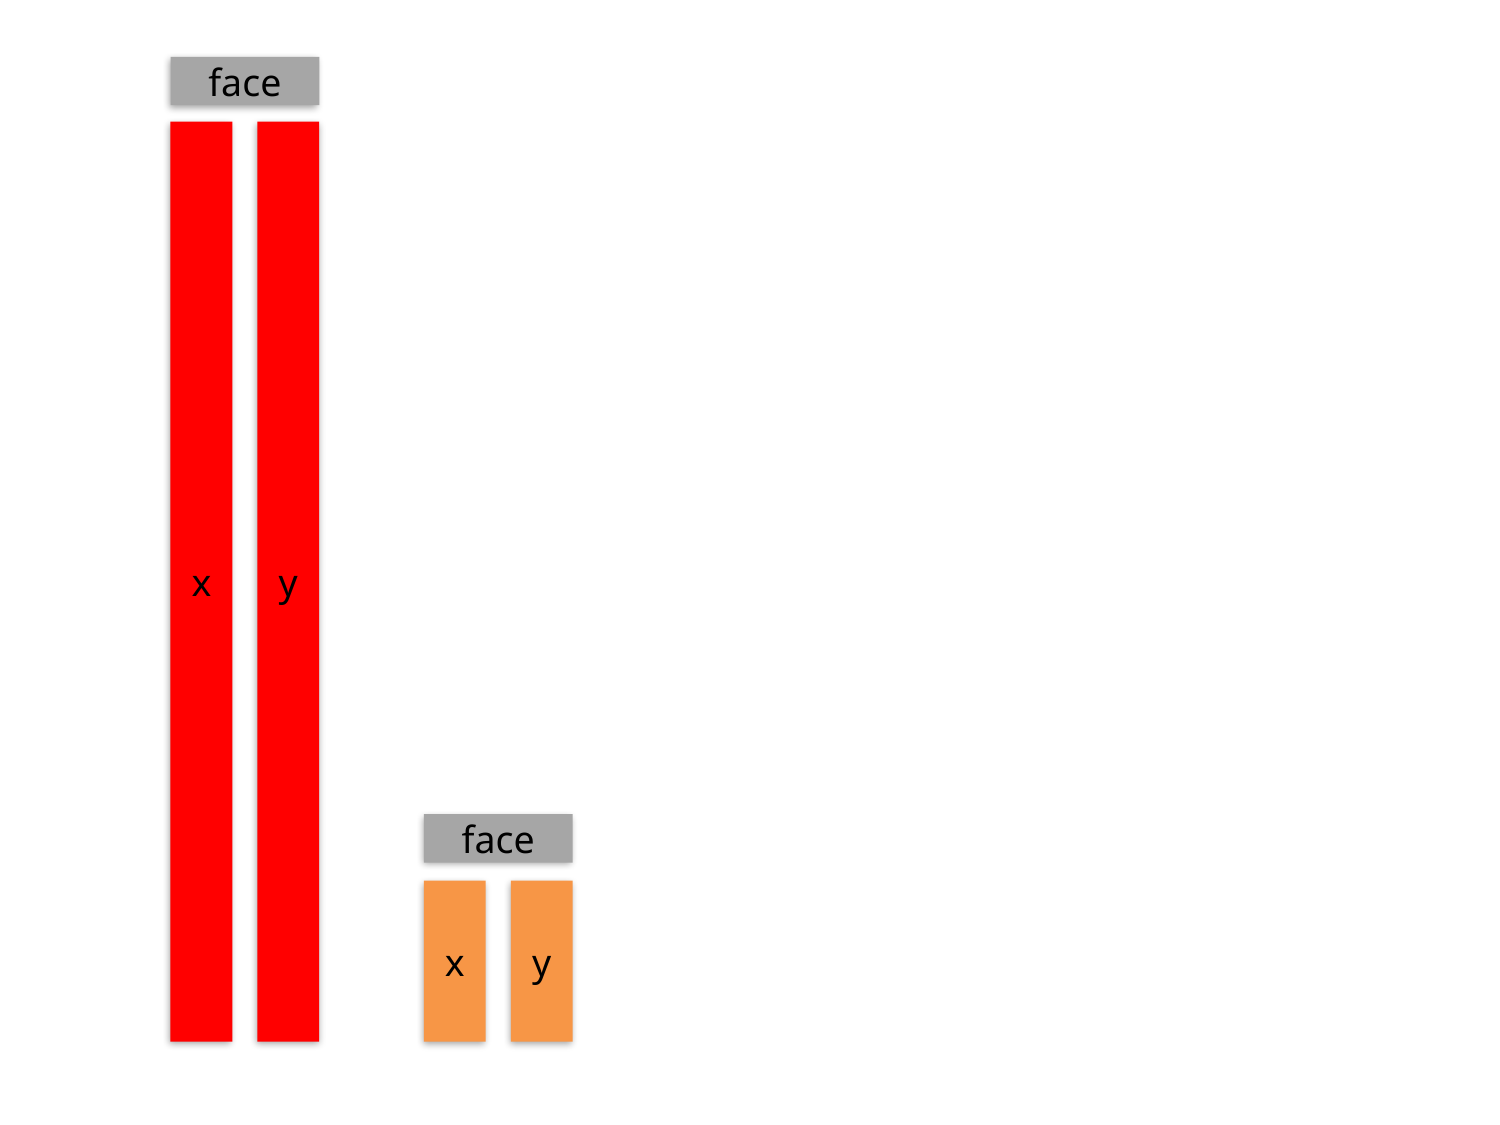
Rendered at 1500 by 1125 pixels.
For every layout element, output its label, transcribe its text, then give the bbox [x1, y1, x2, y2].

text_box y [510, 880, 573, 1042]
text_box x [423, 880, 486, 1042]
text_box x [170, 121, 233, 1042]
text_box face [170, 56, 320, 106]
text_box face [423, 813, 573, 863]
text_box y [257, 121, 320, 1042]
